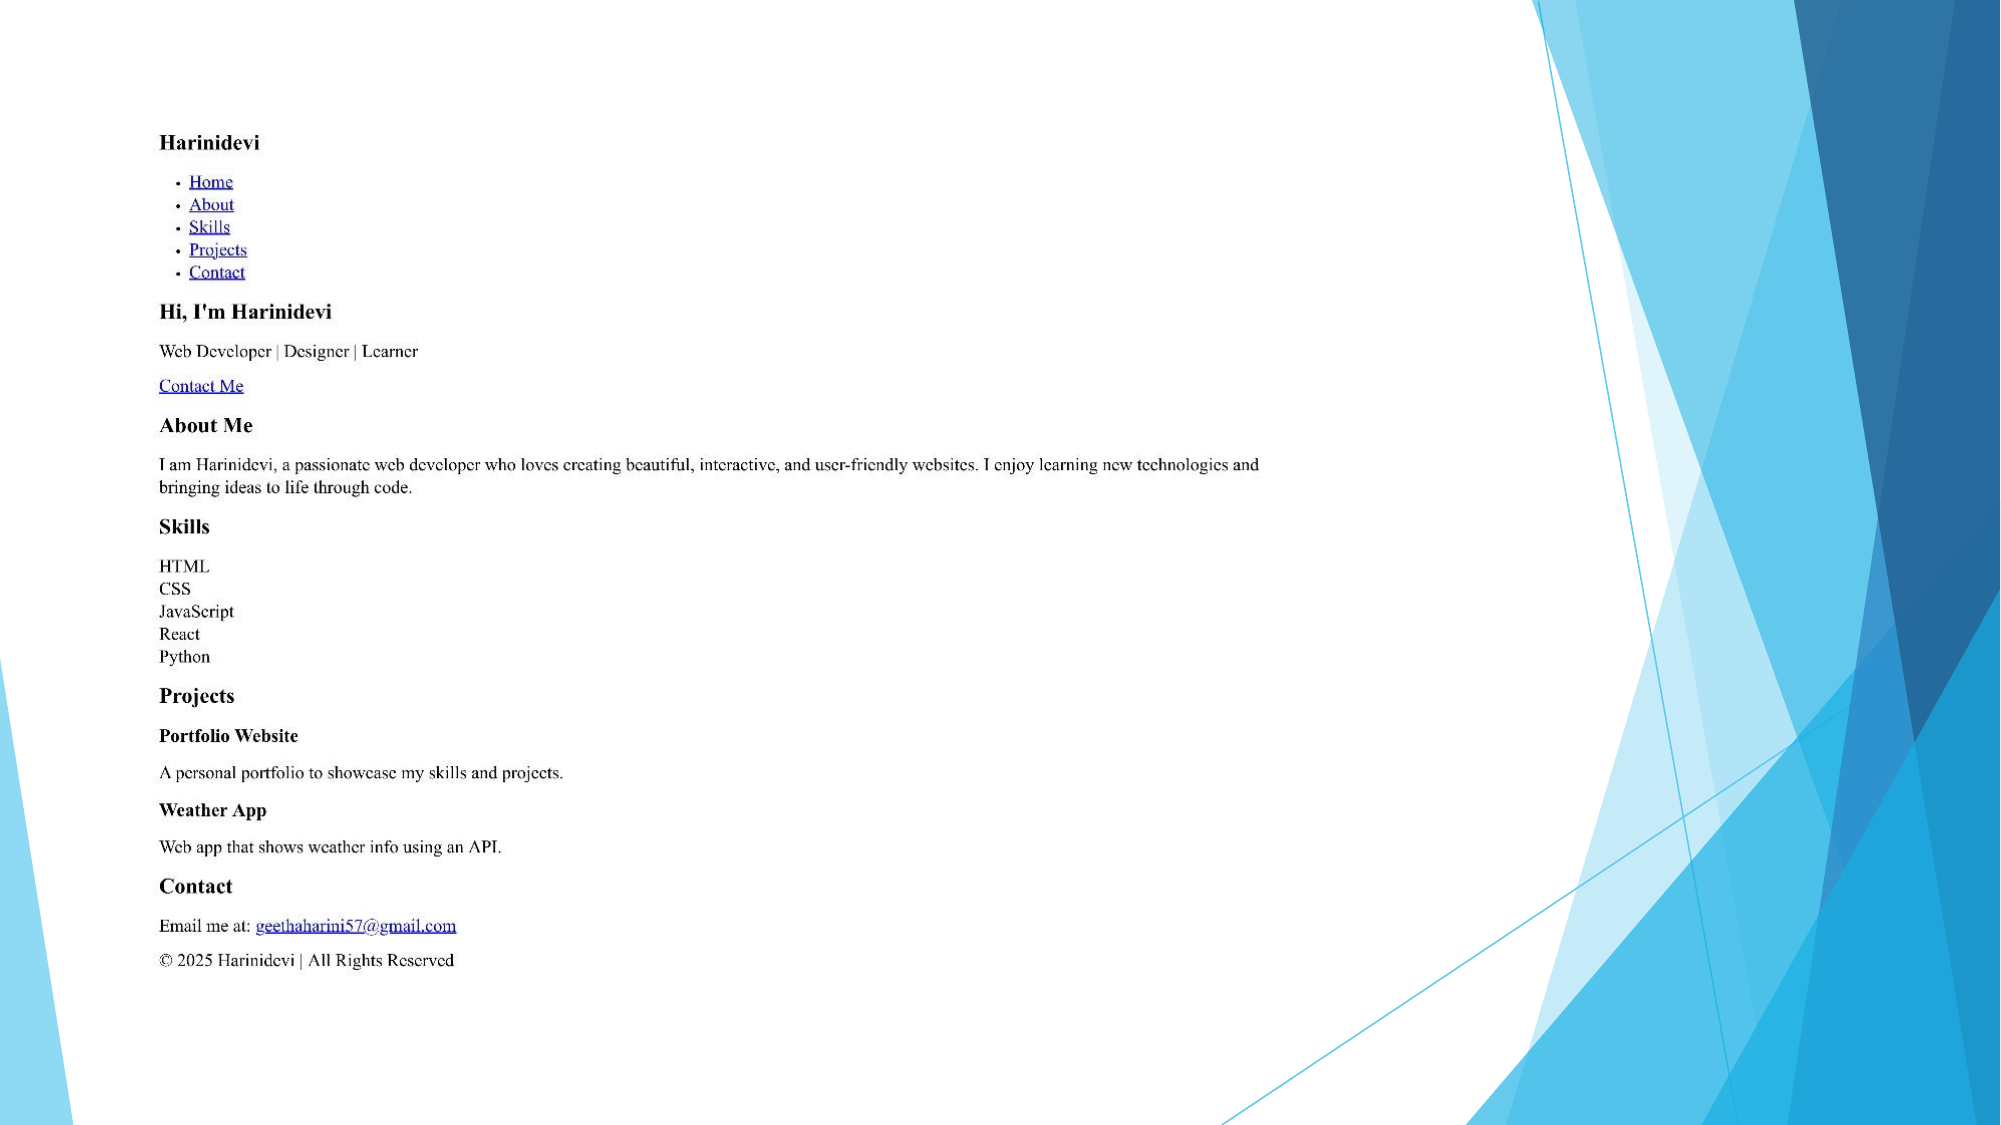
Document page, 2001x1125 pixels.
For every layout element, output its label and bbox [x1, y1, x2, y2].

picture [153, 117, 1327, 1008]
